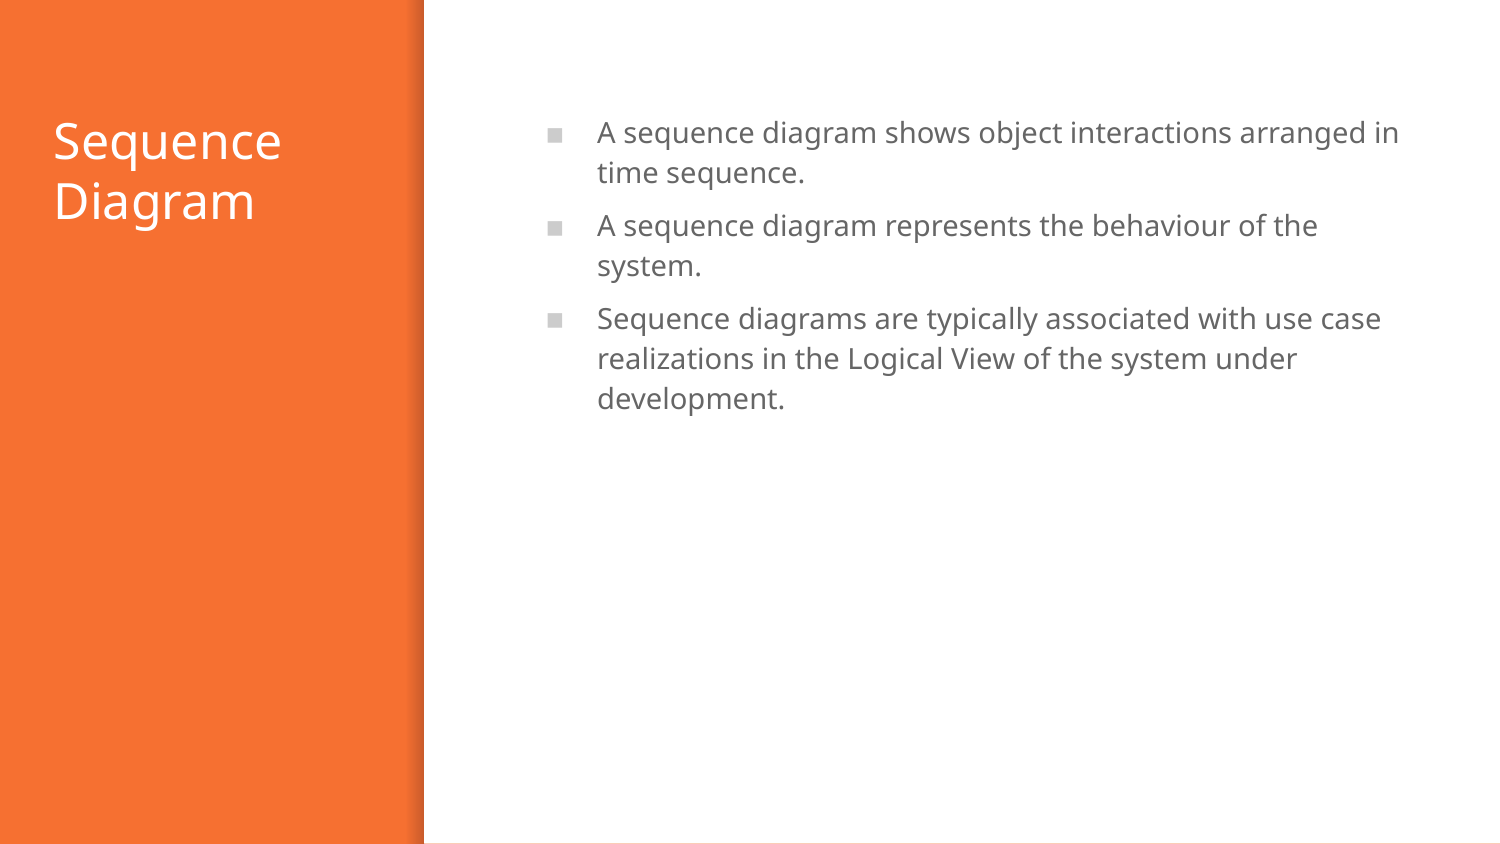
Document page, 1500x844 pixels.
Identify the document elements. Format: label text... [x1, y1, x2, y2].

list A sequence diagram shows object interactions arranged in time sequence. A sequence diagram represents the behaviour of the system. Sequence diagrams are typically associated with use case realizations in the Logical View of the system under development. [506, 94, 1425, 748]
title Sequence Diagram [38, 94, 375, 748]
